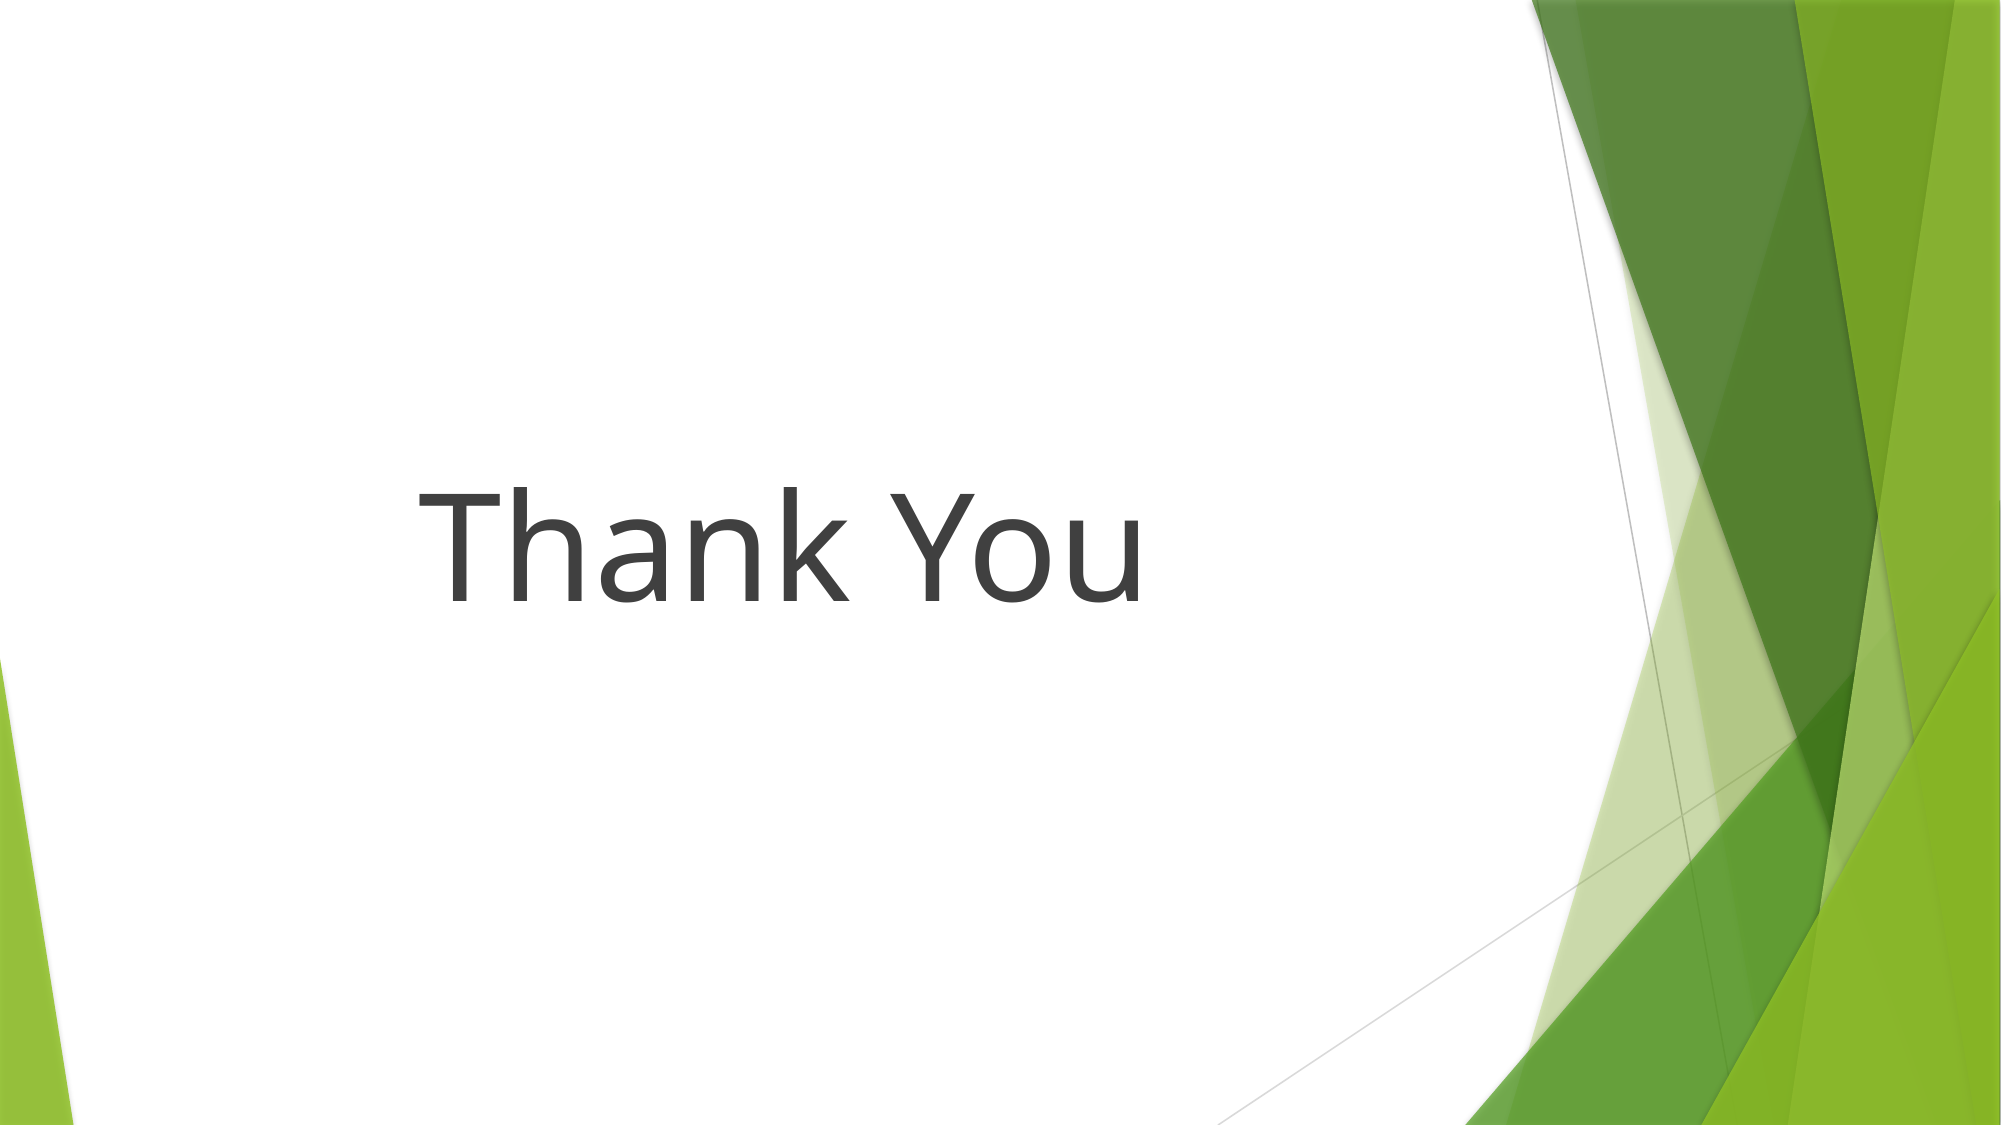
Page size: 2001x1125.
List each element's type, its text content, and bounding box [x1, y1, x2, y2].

list Thank You [111, 443, 1522, 992]
